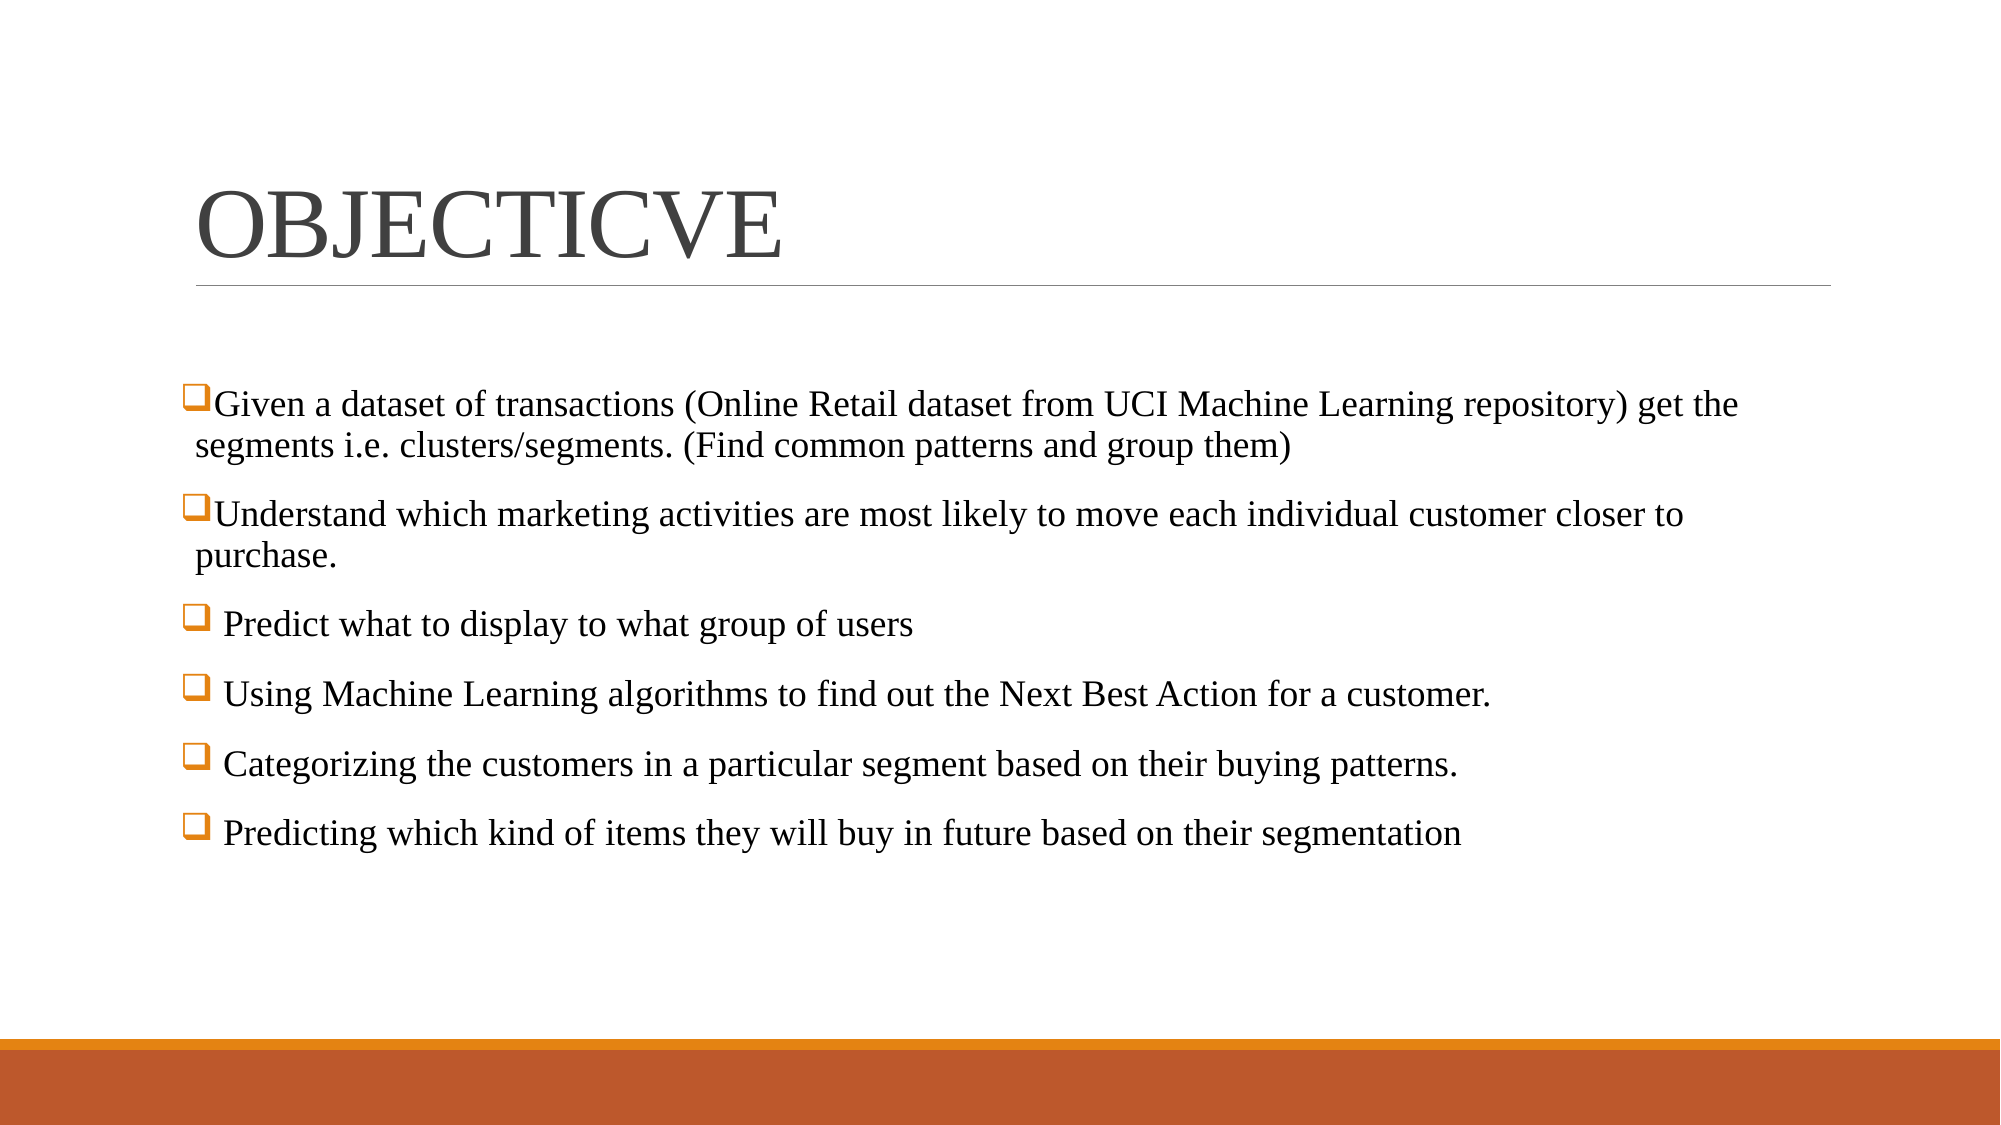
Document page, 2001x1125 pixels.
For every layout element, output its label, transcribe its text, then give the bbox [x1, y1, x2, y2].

list Given a dataset of transactions (Online Retail dataset from UCI Machine Learning repository) get the segments i.e. clusters/segments. (Find common patterns and group them) Understand which marketing activities are most likely to move each individual customer closer to purchase. Predict what to display to what group of users Using Machine Learning algorithms to find out the Next Best Action for a customer. Categorizing the customers in a particular segment based on their buying patterns. Predicting which kind of items they will buy in future based on their segmentation [180, 302, 1830, 963]
title OBJECTICVE [180, 47, 1830, 285]
